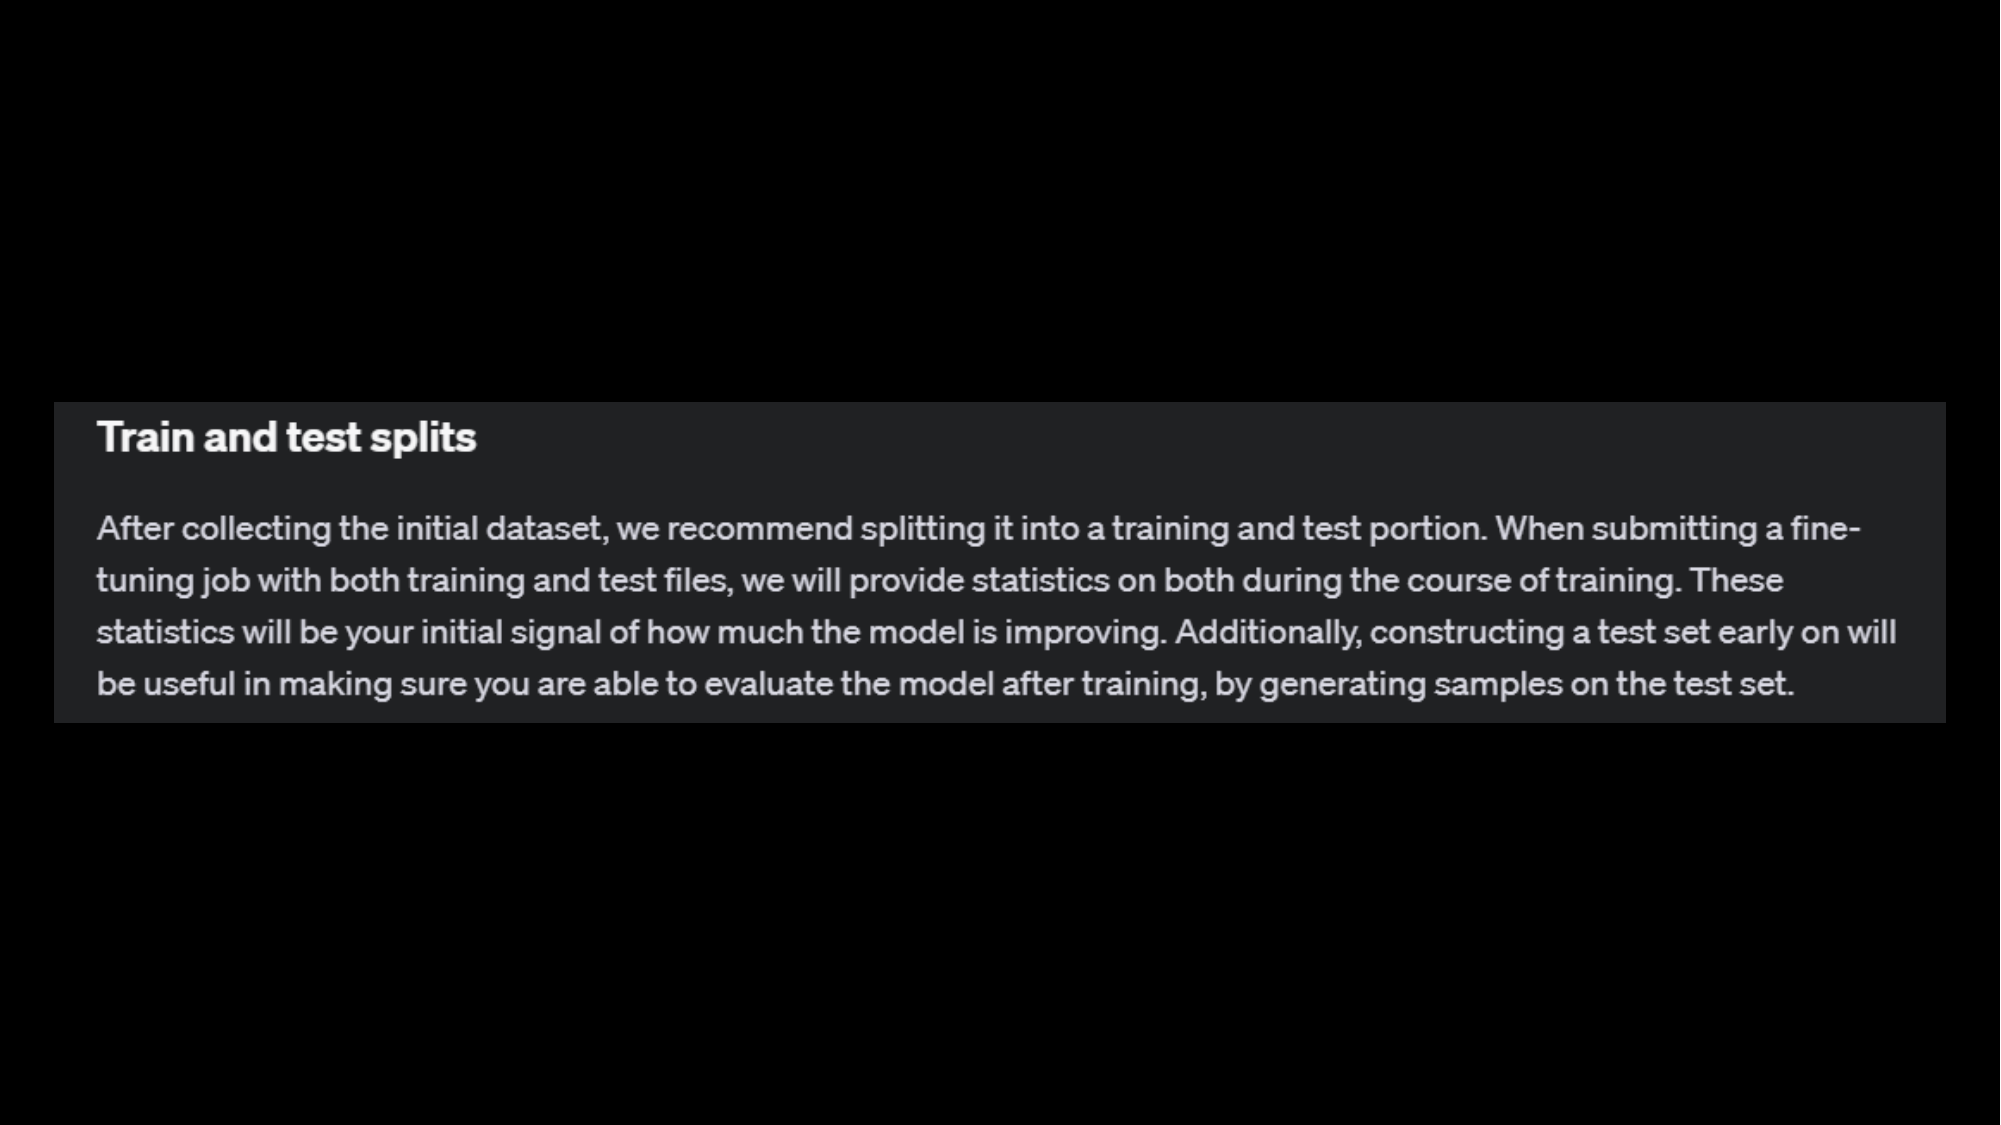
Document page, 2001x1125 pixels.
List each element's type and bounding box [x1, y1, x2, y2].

picture [54, 402, 1946, 723]
